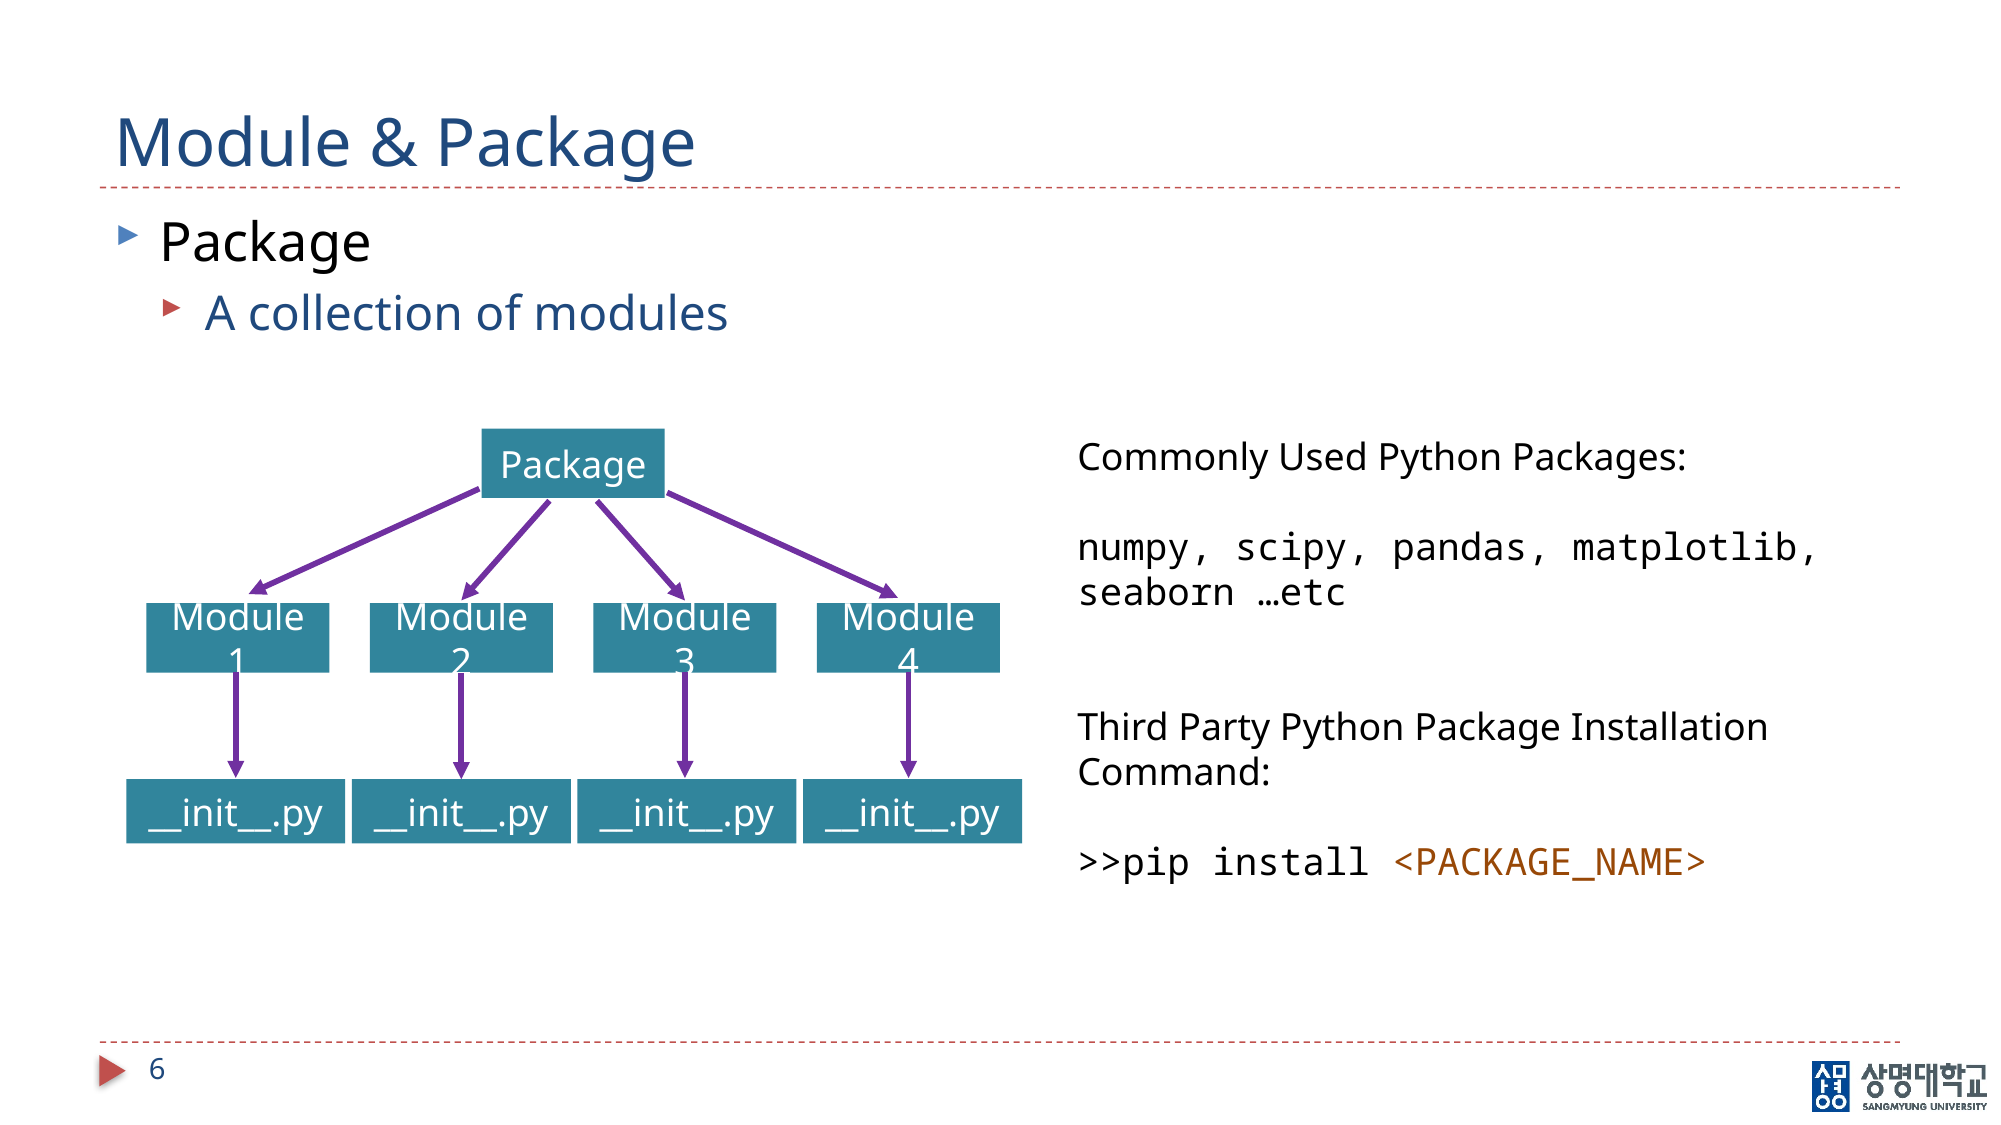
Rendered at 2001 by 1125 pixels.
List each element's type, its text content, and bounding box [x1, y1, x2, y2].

picture [1812, 1061, 1987, 1112]
title Module & Package [99, 24, 1900, 188]
text_box Commonly Used Python Packages: numpy, scipy, pandas, matplotlib, seaborn …etc Third Party Python Package Installation Command: >>pip install <PACKAGE_NAME> [1062, 425, 1941, 891]
list Package A collection of modules [99, 200, 1900, 1010]
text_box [125, 428, 1023, 844]
slide_number 6 [133, 1042, 568, 1103]
text_box [324, 196, 1675, 396]
